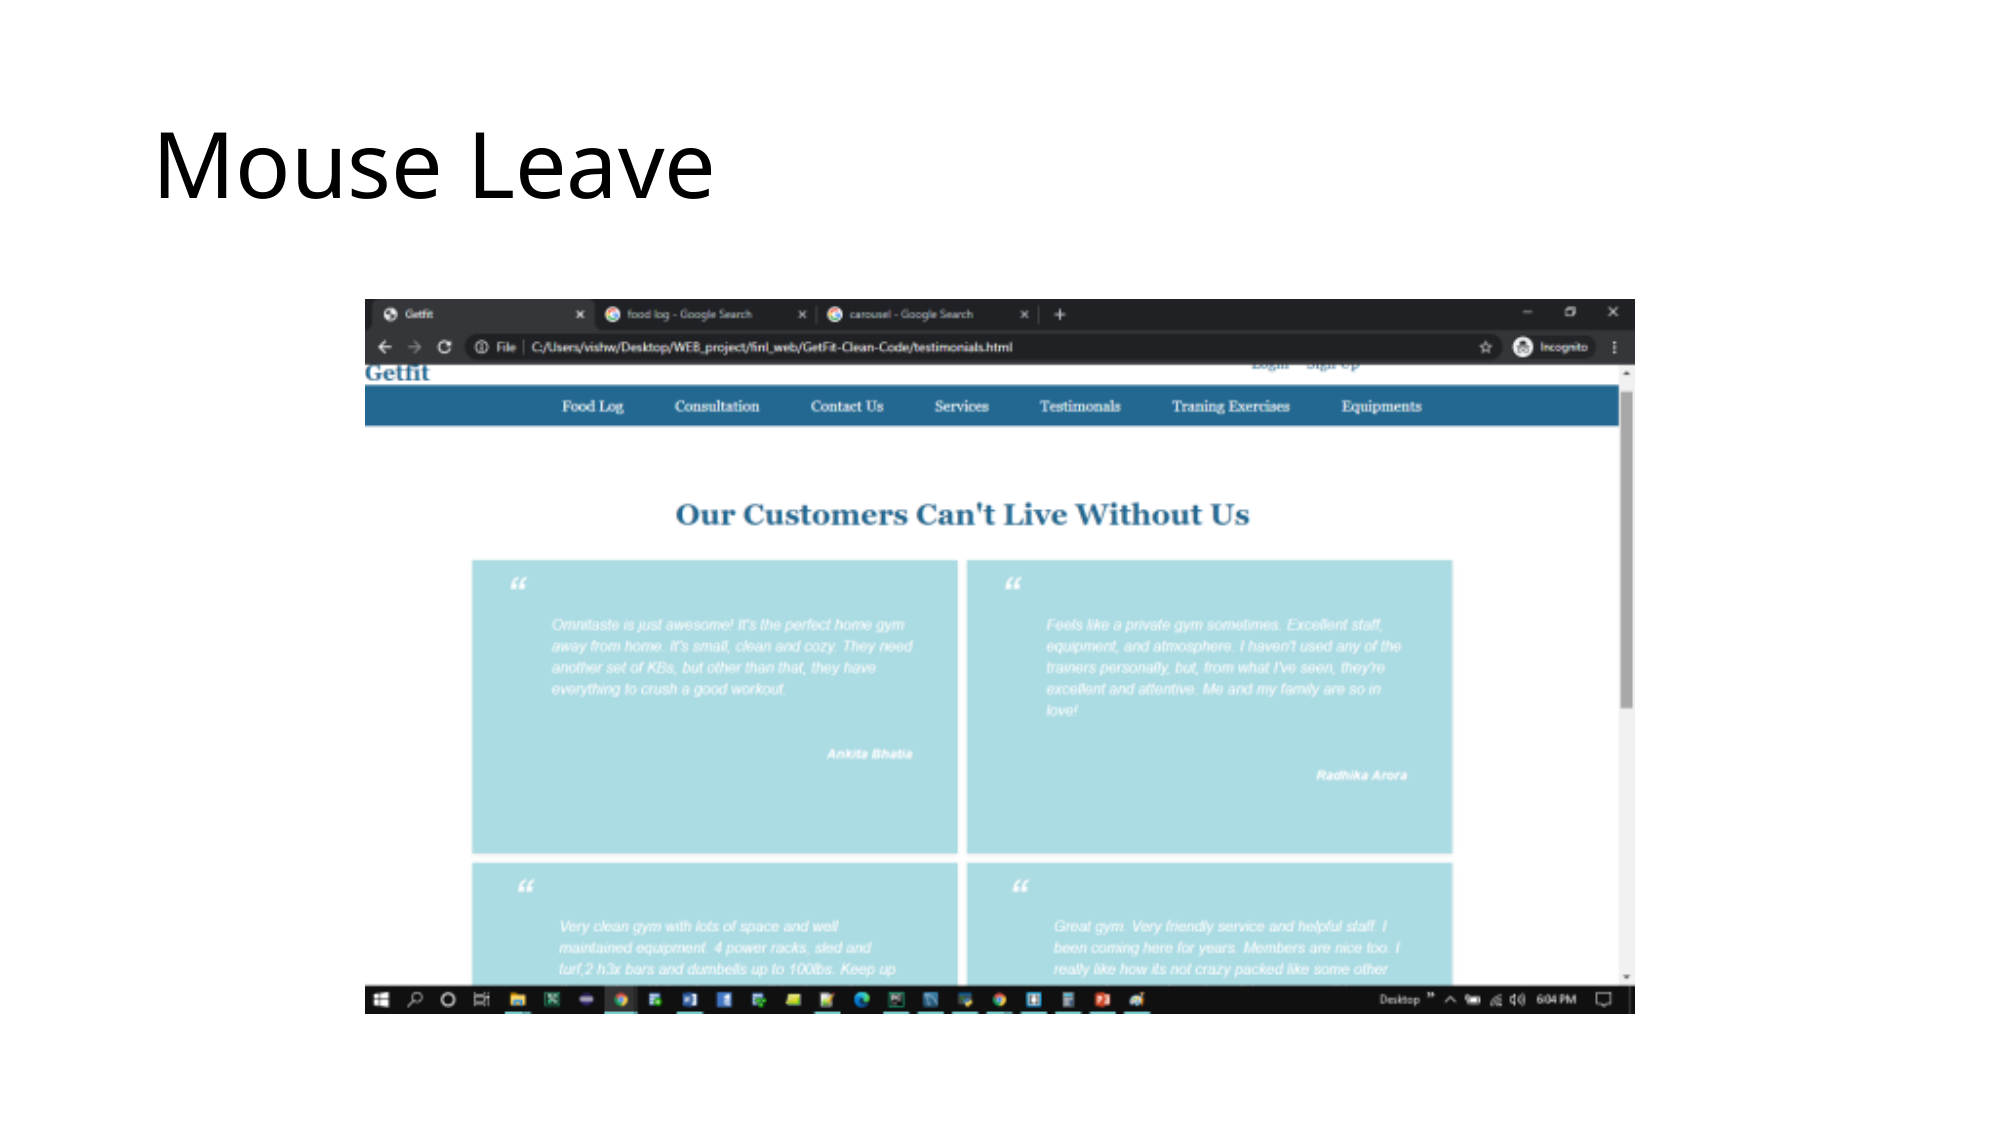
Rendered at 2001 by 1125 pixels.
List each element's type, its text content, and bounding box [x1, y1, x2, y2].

title Mouse Leave [137, 59, 1863, 278]
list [365, 299, 1635, 1014]
